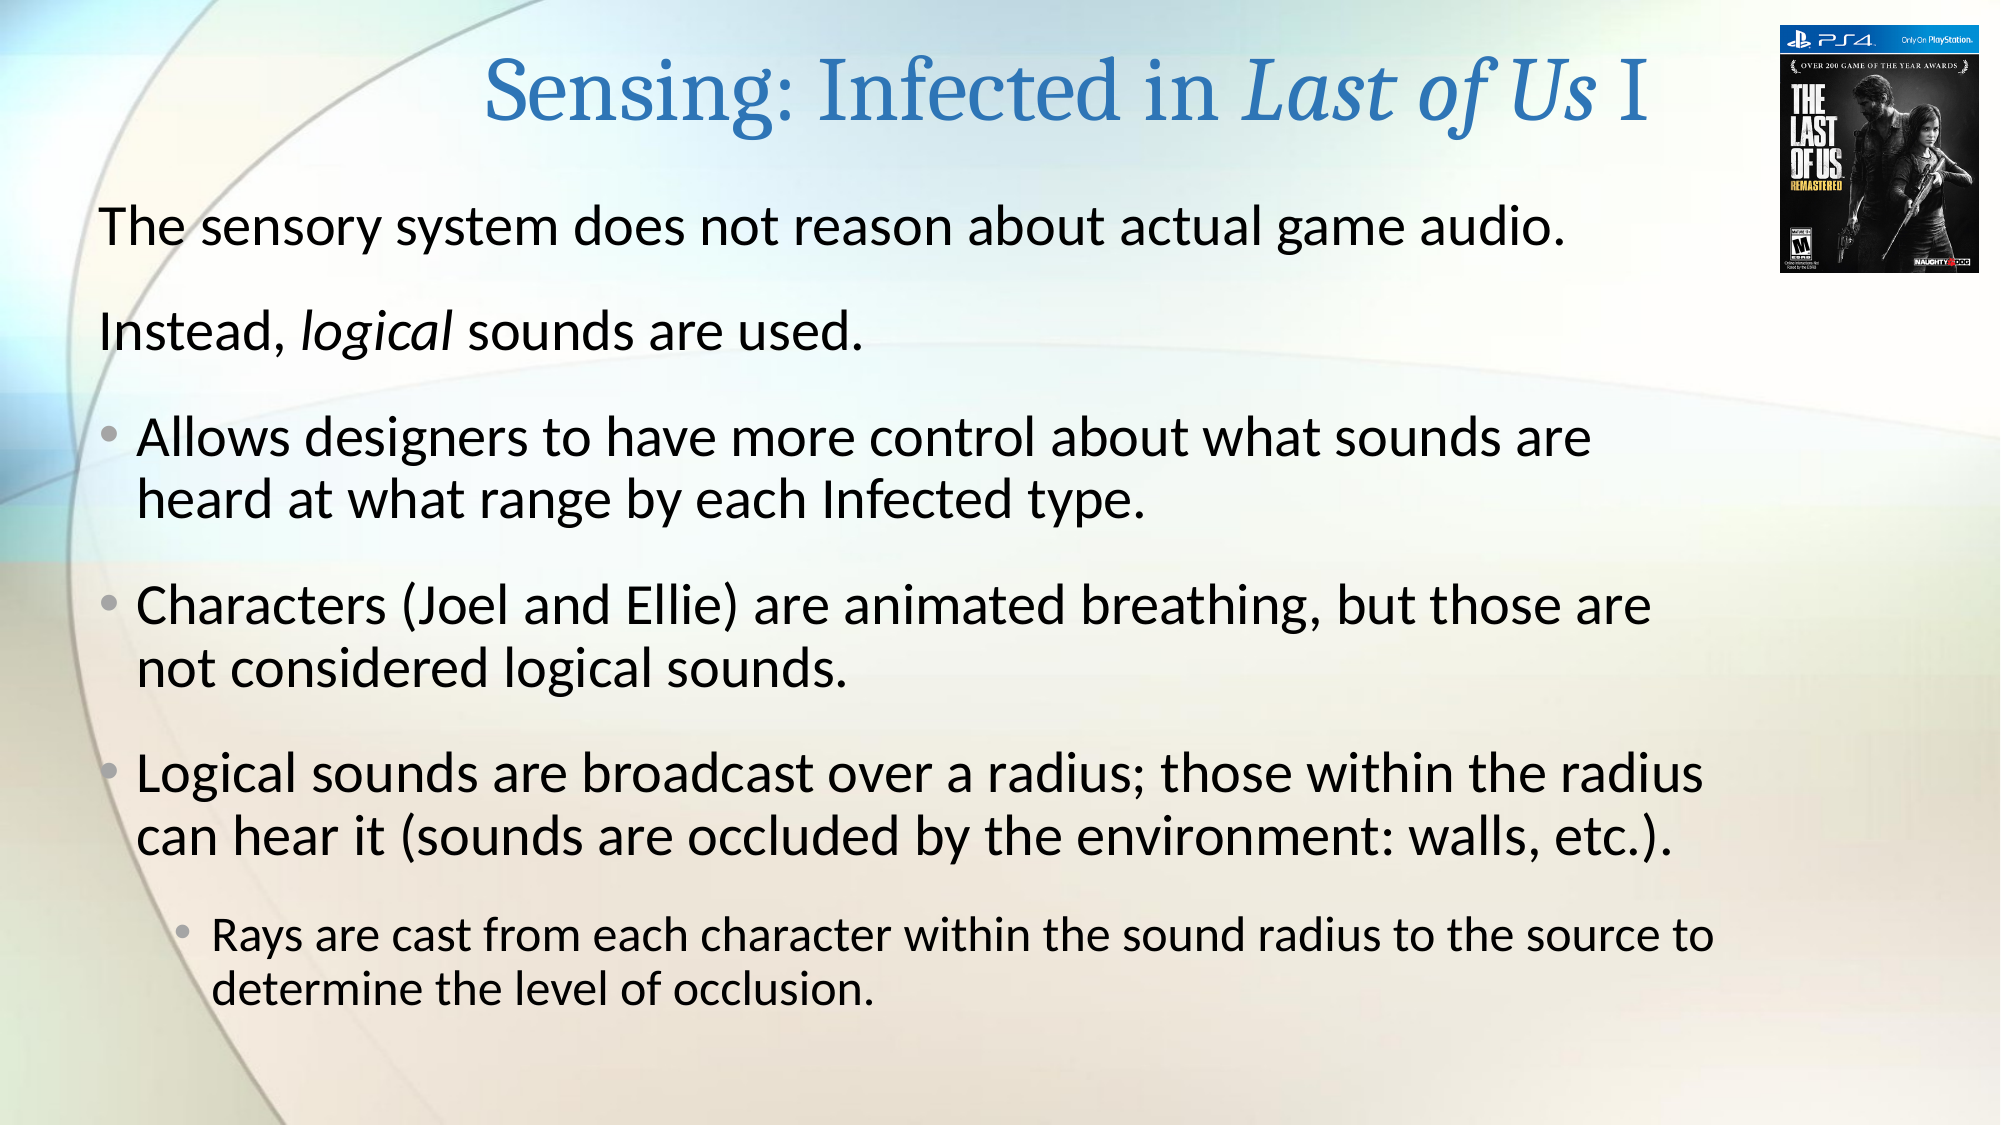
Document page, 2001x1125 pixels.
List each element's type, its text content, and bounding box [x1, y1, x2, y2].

title Sensing: Infected in Last of Us I [327, 17, 1772, 150]
list The sensory system does not reason about actual game audio. Instead, logical sounds are used. Allows designers to have more control about what sounds are heard at what range by each Infected type. Characters (Joel and Ellie) are animated breathing, but those are not considered logical sounds. Logical sounds are broadcast over a radius; those within the radius can hear it (sounds are occluded by the environment: walls, etc.). Rays are cast from each character within the sound radius to the source to determine the level of occlusion. [83, 187, 1758, 1076]
picture [0, 0, 2001, 1125]
